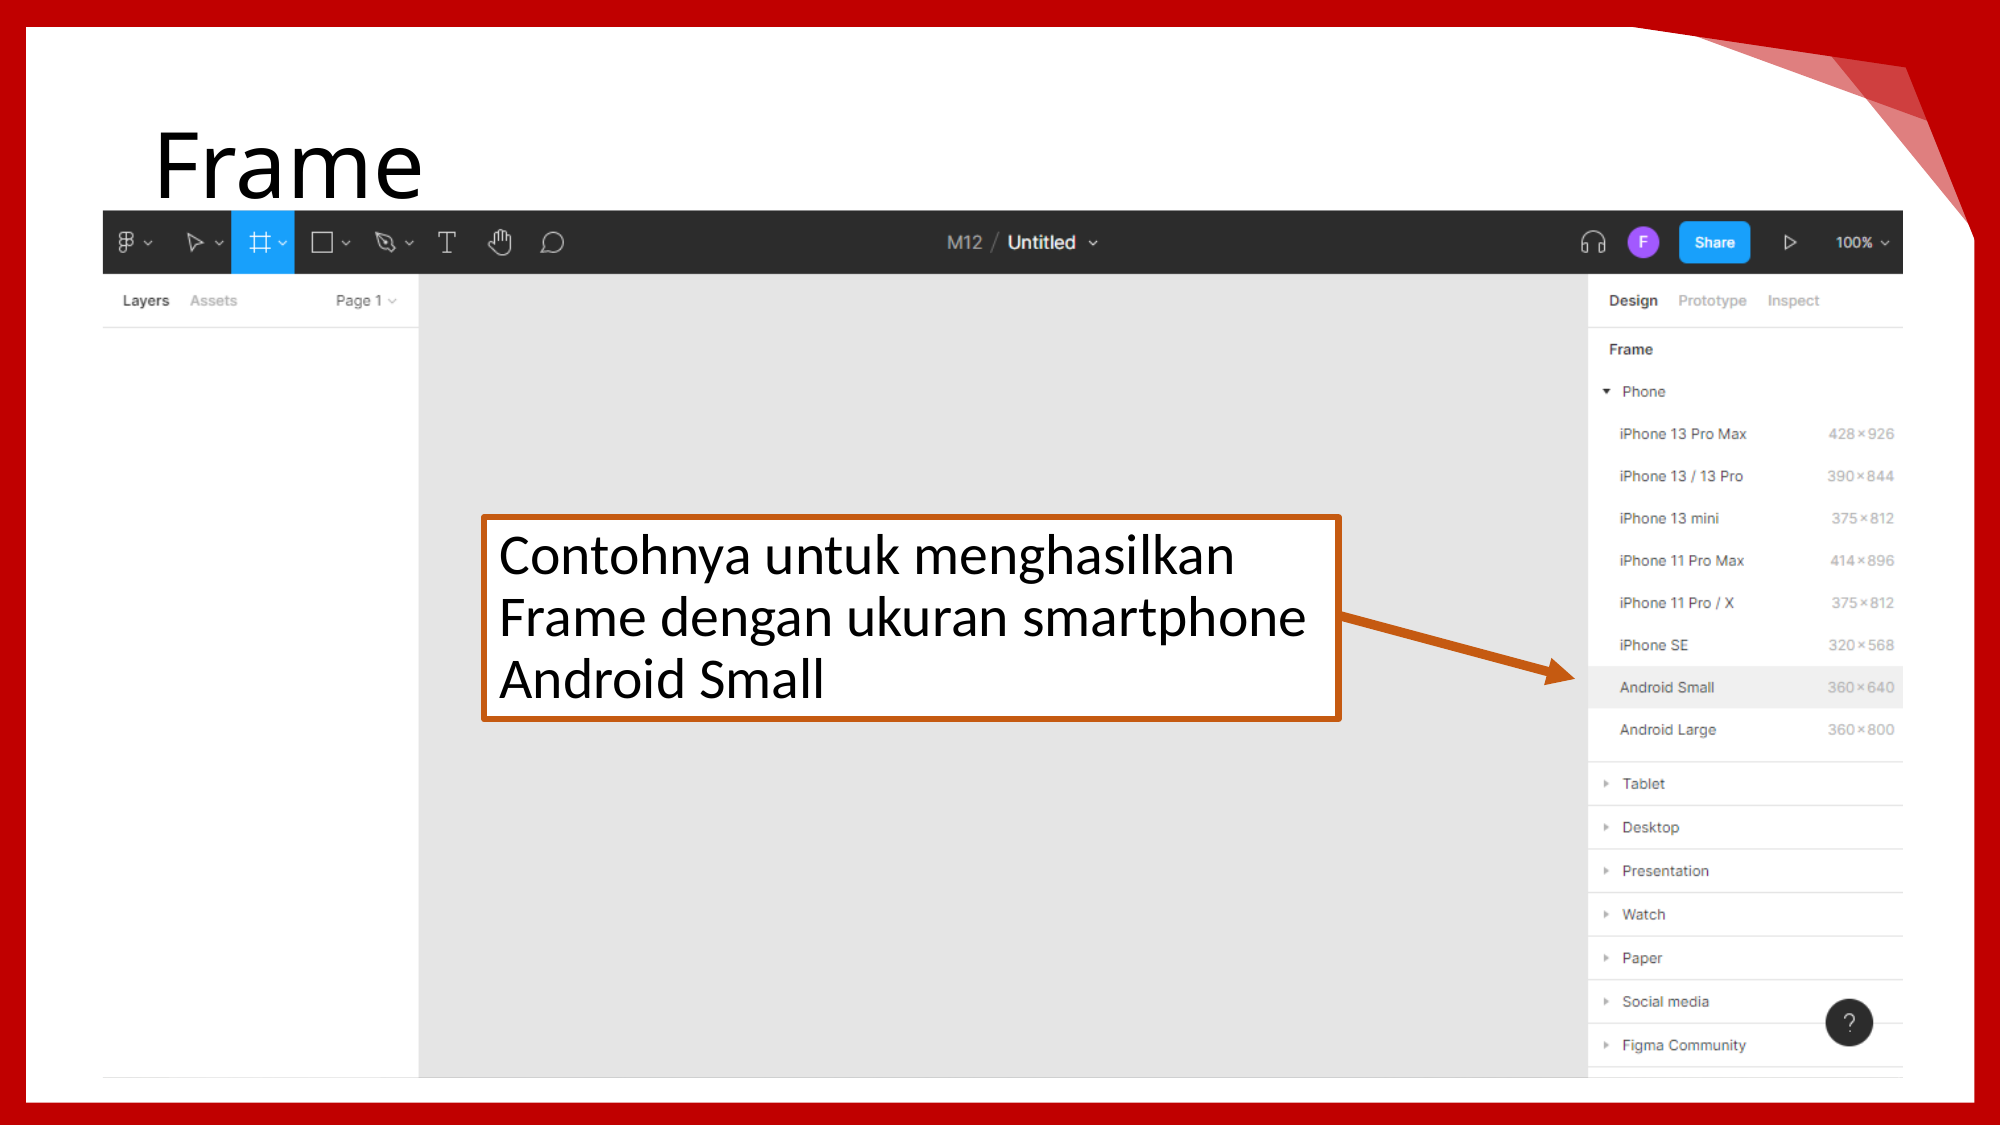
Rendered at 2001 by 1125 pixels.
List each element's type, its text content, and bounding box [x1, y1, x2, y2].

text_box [1338, 615, 1575, 679]
title Frame [137, 59, 1863, 210]
picture [102, 210, 1903, 1078]
